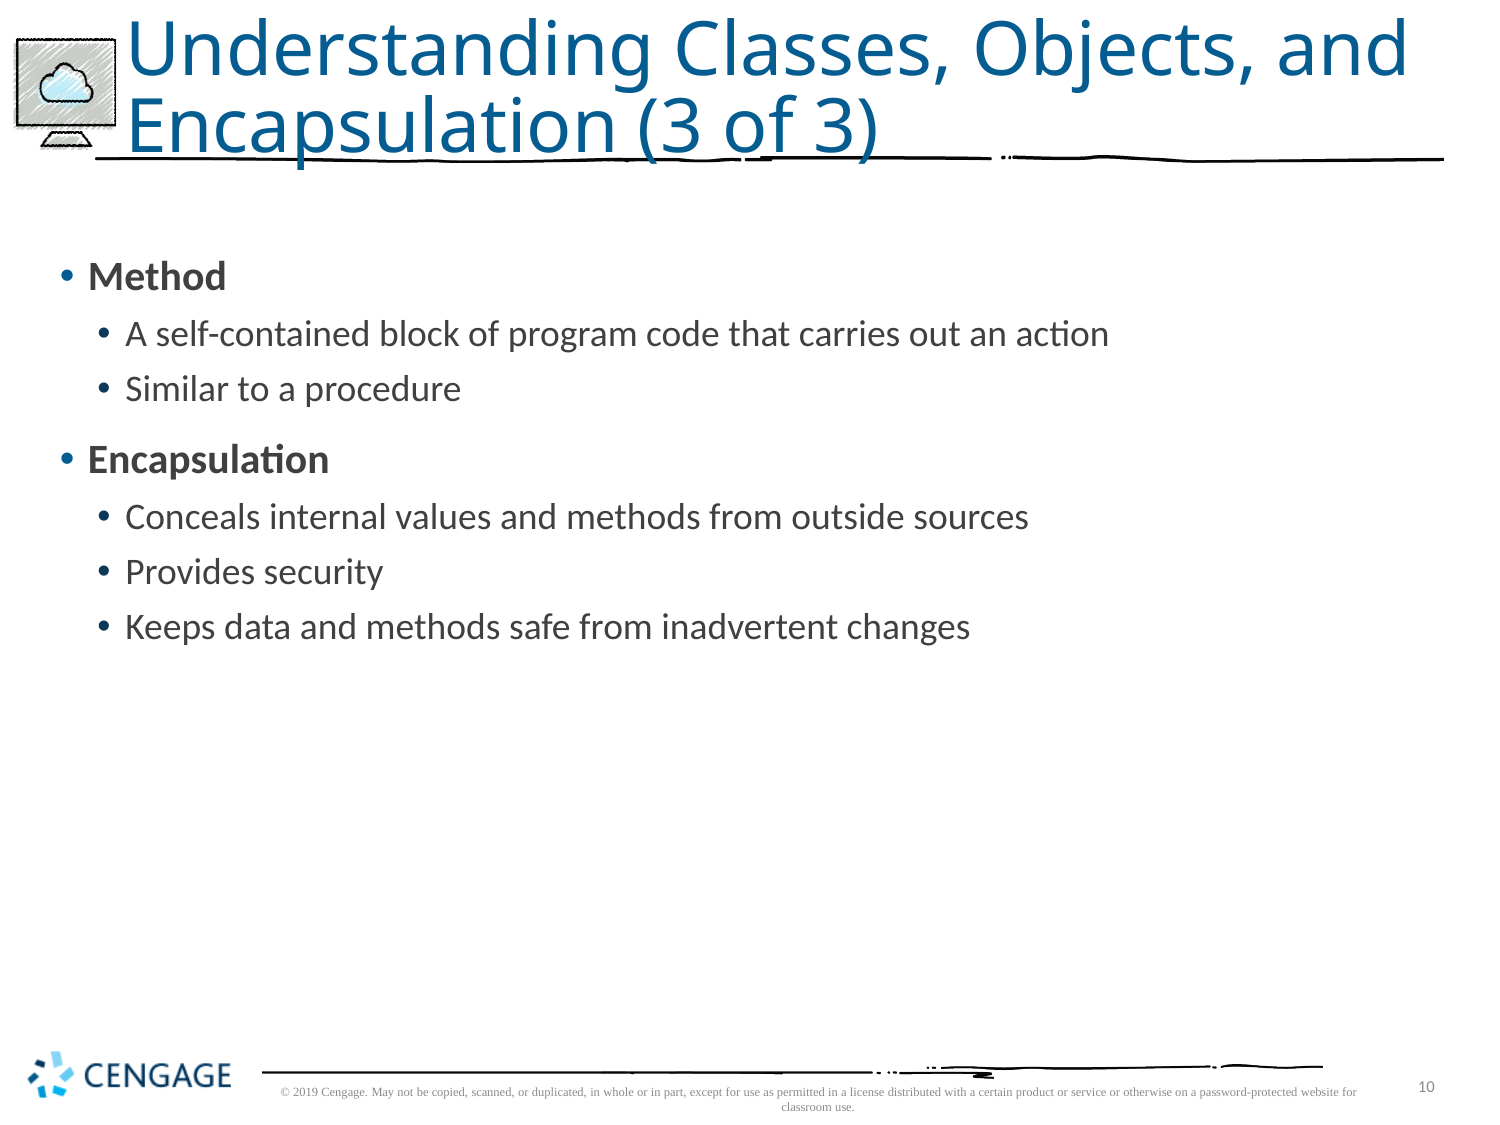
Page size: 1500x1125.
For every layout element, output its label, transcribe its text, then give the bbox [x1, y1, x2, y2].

title Understanding Classes, Objects, and Encapsulation (3 of 3) [125, 66, 1442, 116]
footer © 2019 Cengage. May not be copied, scanned, or duplicated, in whole or in part, except for use as permitted in a license distributed with a certain product or service or otherwise on a password-protected website for classroom use. [262, 1079, 1375, 1120]
picture [262, 1064, 1323, 1079]
list Method A self-contained block of program code that carries out an action Similar to a procedure Encapsulation Conceals internal values and methods from outside sources Provides security Keeps data and methods safe from inadvertent changes [59, 252, 1441, 713]
picture [95, 155, 1444, 163]
picture [13, 36, 117, 151]
picture [7, 1037, 244, 1111]
